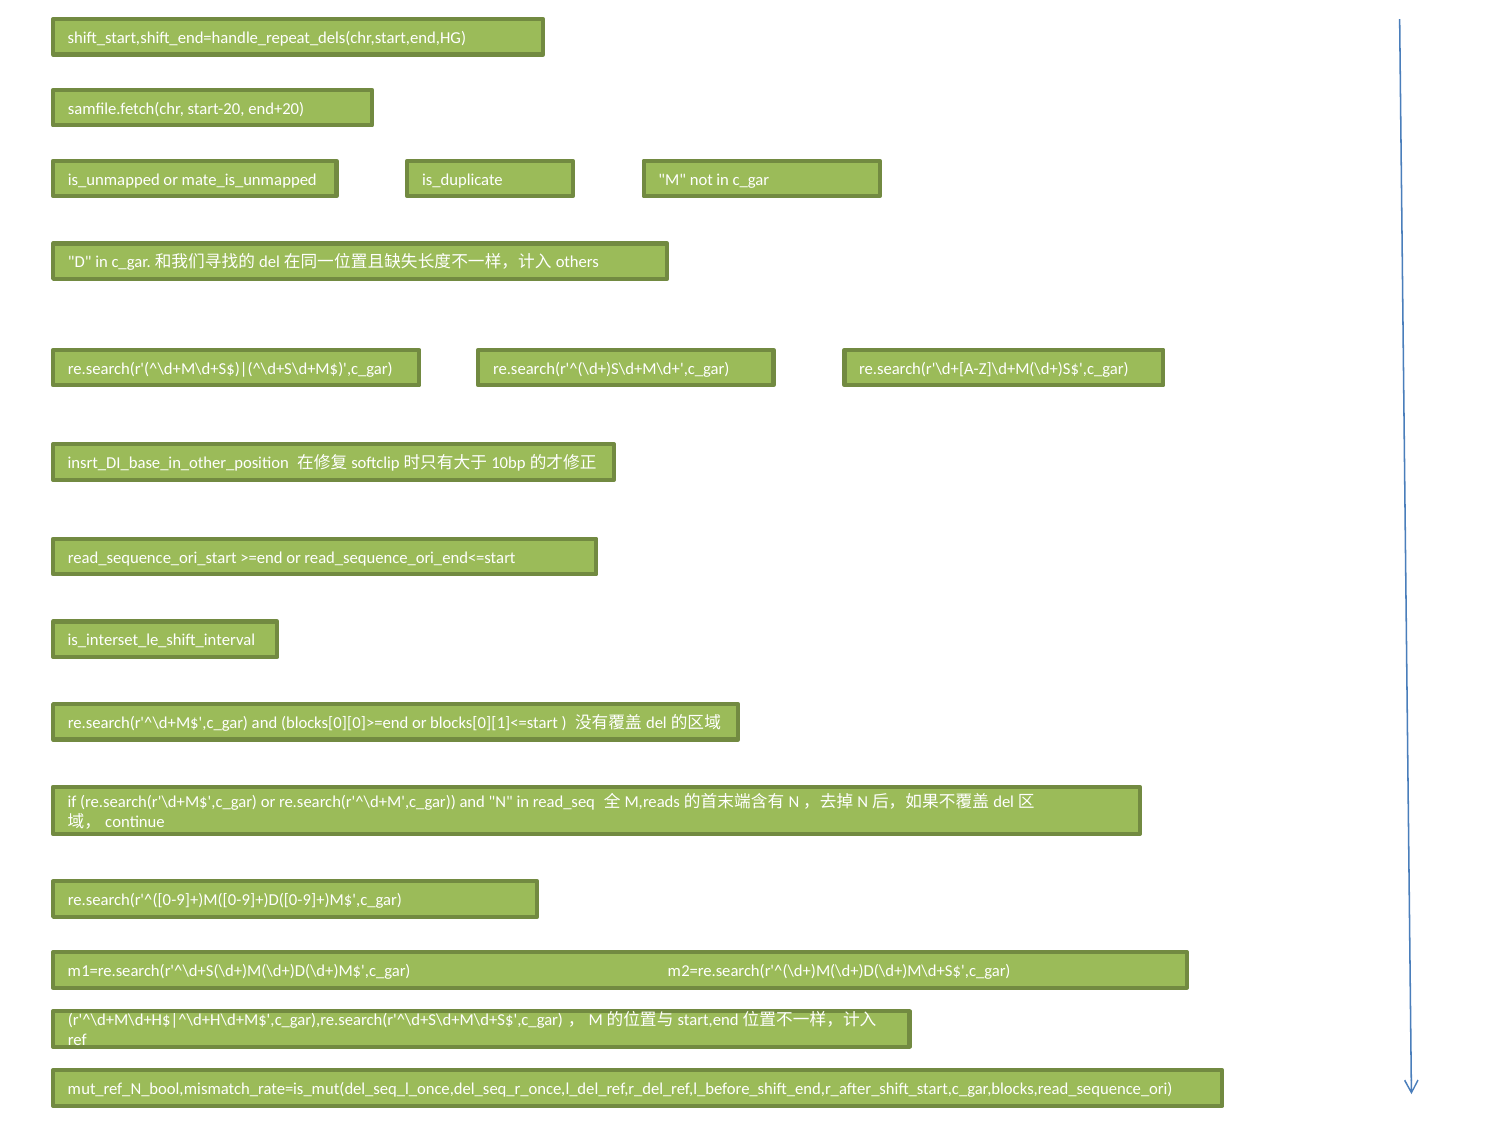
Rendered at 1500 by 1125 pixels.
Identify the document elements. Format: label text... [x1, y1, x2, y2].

text_box "M" not in c_gar [642, 159, 882, 198]
text_box shift_start,shift_end=handle_repeat_dels(chr,start,end,HG) [51, 17, 545, 57]
text_box if (re.search(r'\d+M$',c_gar) or re.search(r'^\d+M',c_gar)) and "N" in read_seq 全M,reads的首末端含有N，去掉N后，如果不覆盖del区域，continue [51, 785, 1142, 836]
text_box m1=re.search(r'^\d+S(\d+)M(\d+)D(\d+)M$',c_gar) m2=re.search(r'^(\d+)M(\d+)D(\d+)M\d+S$',c_gar) [51, 950, 1189, 990]
text_box re.search(r'^\d+M$',c_gar) and (blocks[0][0]>=end or blocks[0][1]<=start ) 没有覆盖del的区域 [51, 702, 740, 742]
text_box samfile.fetch(chr, start-20, end+20) [51, 88, 374, 127]
text_box insrt_DI_base_in_other_position 在修复softclip时只有大于10bp的才修正 [51, 442, 616, 482]
text_box re.search(r'^([0-9]+)M([0-9]+)D([0-9]+)M$',c_gar) [51, 879, 539, 919]
text_box (r'^\d+M\d+H$|^\d+H\d+M$',c_gar),re.search(r'^\d+S\d+M\d+S$',c_gar)，M的位置与start,end位置不一样，计入ref [51, 1009, 912, 1049]
text_box re.search(r'^(\d+)S\d+M\d+',c_gar) [476, 348, 776, 387]
text_box is_duplicate [405, 159, 575, 198]
text_box is_unmapped or mate_is_unmapped [51, 159, 339, 198]
text_box re.search(r'\d+[A-Z]\d+M(\d+)S$',c_gar) [842, 348, 1165, 387]
text_box re.search(r'(^\d+M\d+S$)|(^\d+S\d+M$)',c_gar) [51, 348, 421, 387]
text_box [1399, 18, 1412, 1095]
text_box mut_ref_N_bool,mismatch_rate=is_mut(del_seq_l_once,del_seq_r_once,l_del_ref,r_del_ref,l_before_shift_end,r_after_shift_start,c_gar,blocks,read_sequence_ori) [51, 1068, 1224, 1108]
text_box read_sequence_ori_start >=end or read_sequence_ori_end<=start [51, 537, 598, 576]
text_box is_interset_le_shift_interval [51, 619, 279, 659]
text_box "D" in c_gar.和我们寻找的del在同一位置且缺失长度不一样，计入others [51, 241, 669, 281]
